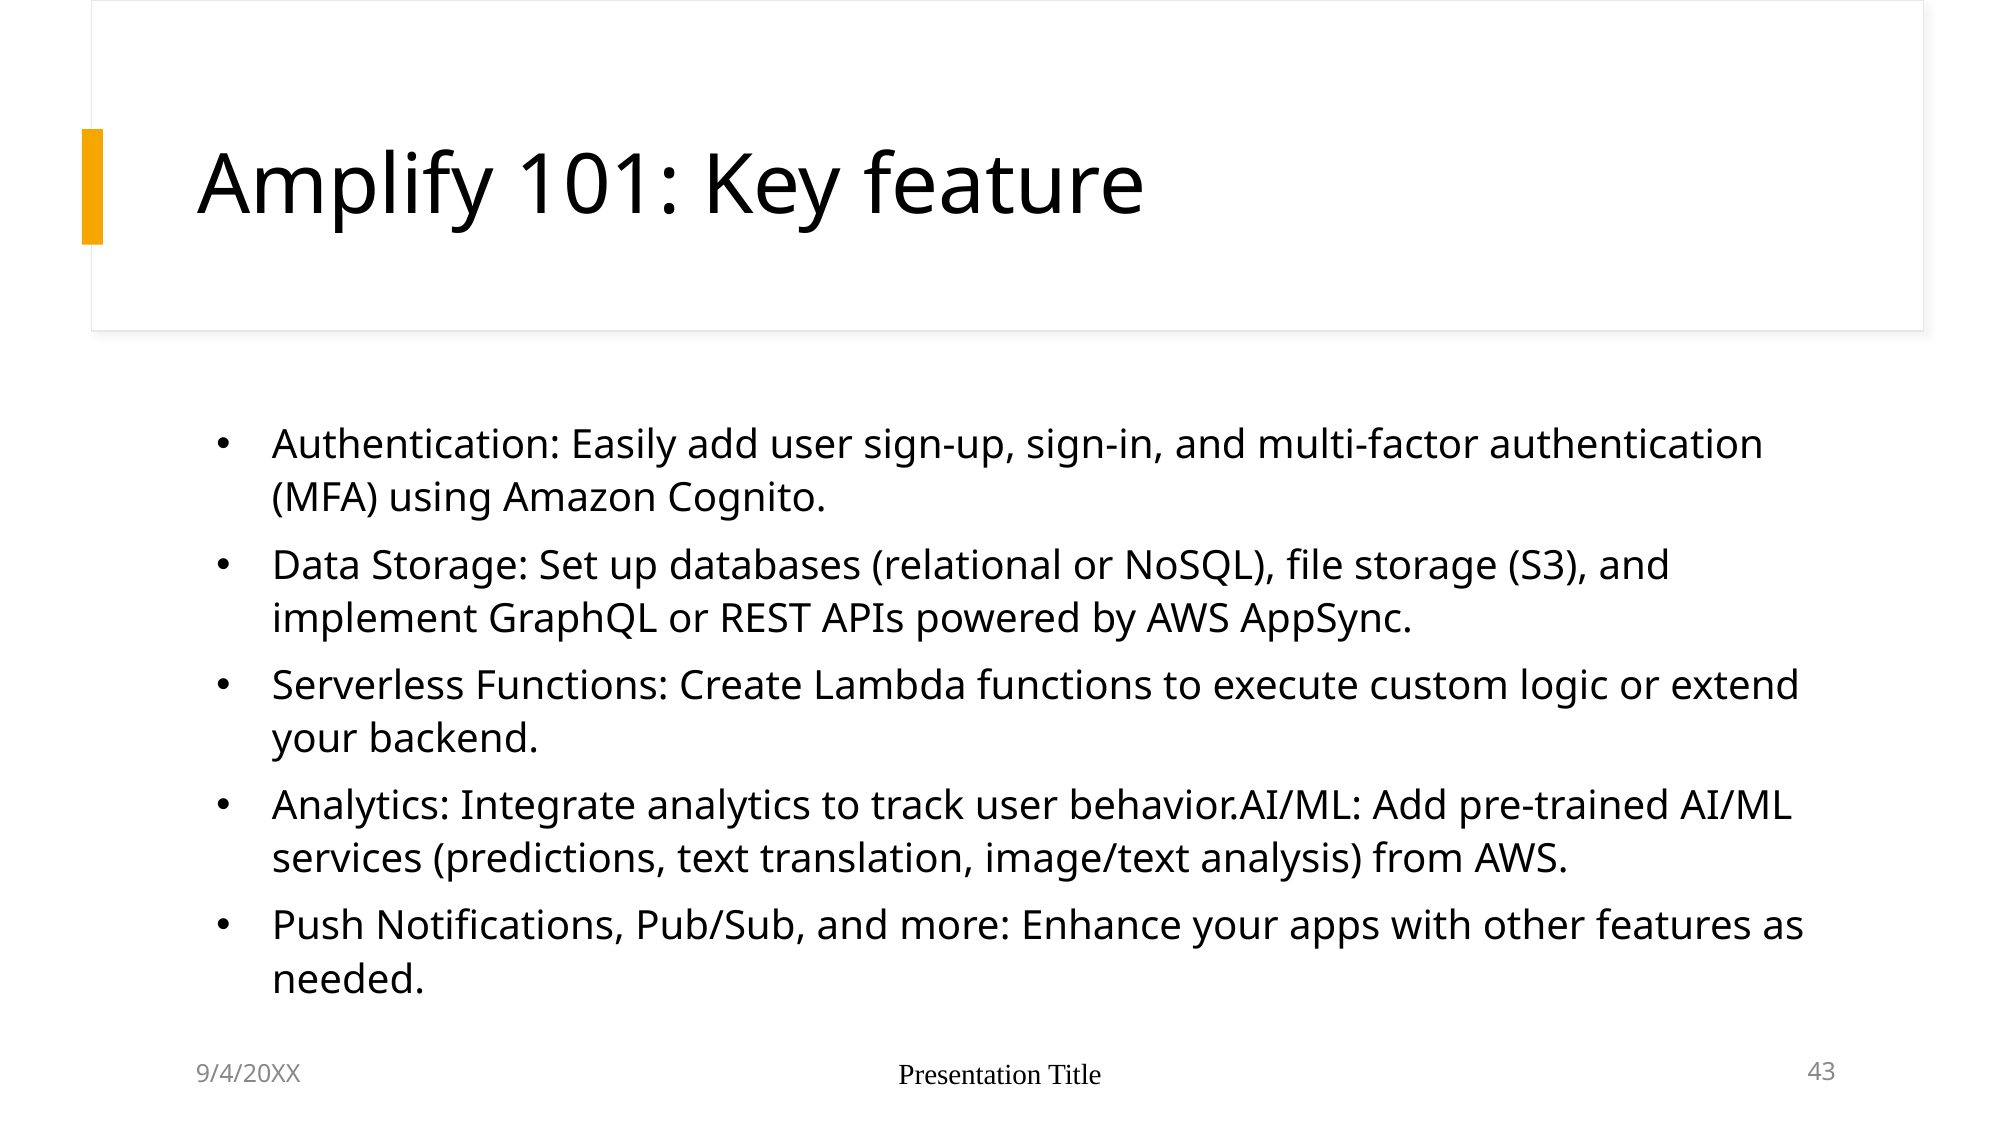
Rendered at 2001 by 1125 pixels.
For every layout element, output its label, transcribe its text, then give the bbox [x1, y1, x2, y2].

list Authentication: Easily add user sign-up, sign-in, and multi-factor authentication (MFA) using Amazon Cognito. Data Storage: Set up databases (relational or NoSQL), file storage (S3), and implement GraphQL or REST APIs powered by AWS AppSync. Serverless Functions: Create Lambda functions to execute custom logic or extend your backend. Analytics: Integrate analytics to track user behavior.AI/ML: Add pre-trained AI/ML services (predictions, text translation, image/text analysis) from AWS. Push Notifications, Pub/Sub, and more: Enhance your apps with other features as needed. [183, 406, 1851, 1013]
footer Presentation Title [662, 1042, 1338, 1103]
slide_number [180, 1042, 631, 1103]
title Amplify 101: Key feature [183, 90, 1851, 284]
slide_number 43 [1401, 1042, 1851, 1103]
